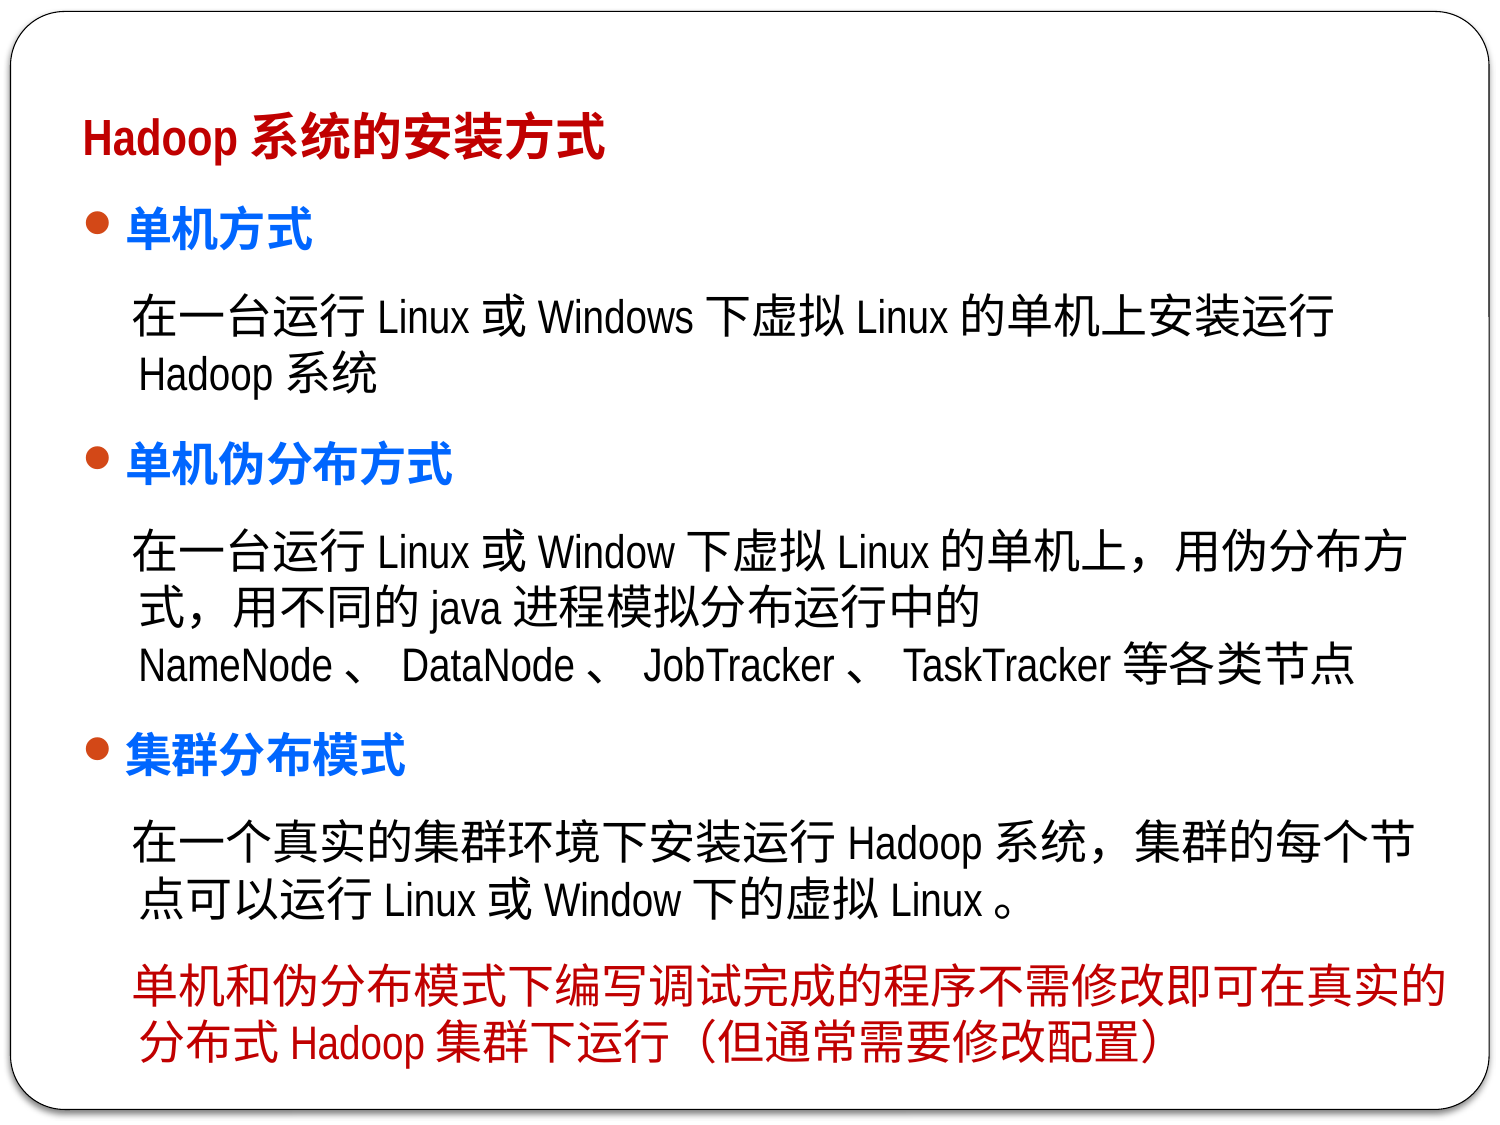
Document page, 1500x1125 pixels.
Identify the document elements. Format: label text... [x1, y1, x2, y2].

list Hadoop系统的安装方式 单机方式 在一台运行Linux或Windows下虚拟Linux的单机上安装运行Hadoop系统 单机伪分布方式 在一台运行Linux或Window下虚拟Linux的单机上，用伪分布方式，用不同的java进程模拟分布运行中的NameNode、DataNode、JobTracker、TaskTracker等各类节点 集群分布模式 在一个真实的集群环境下安装运行Hadoop系统，集群的每个节点可以运行Linux或Window下的虚拟Linux。 单机和伪分布模式下编写调试完成的程序不需修改即可在真实的分布式Hadoop集群下运行（但通常需要修改配置） [68, 96, 1466, 1079]
